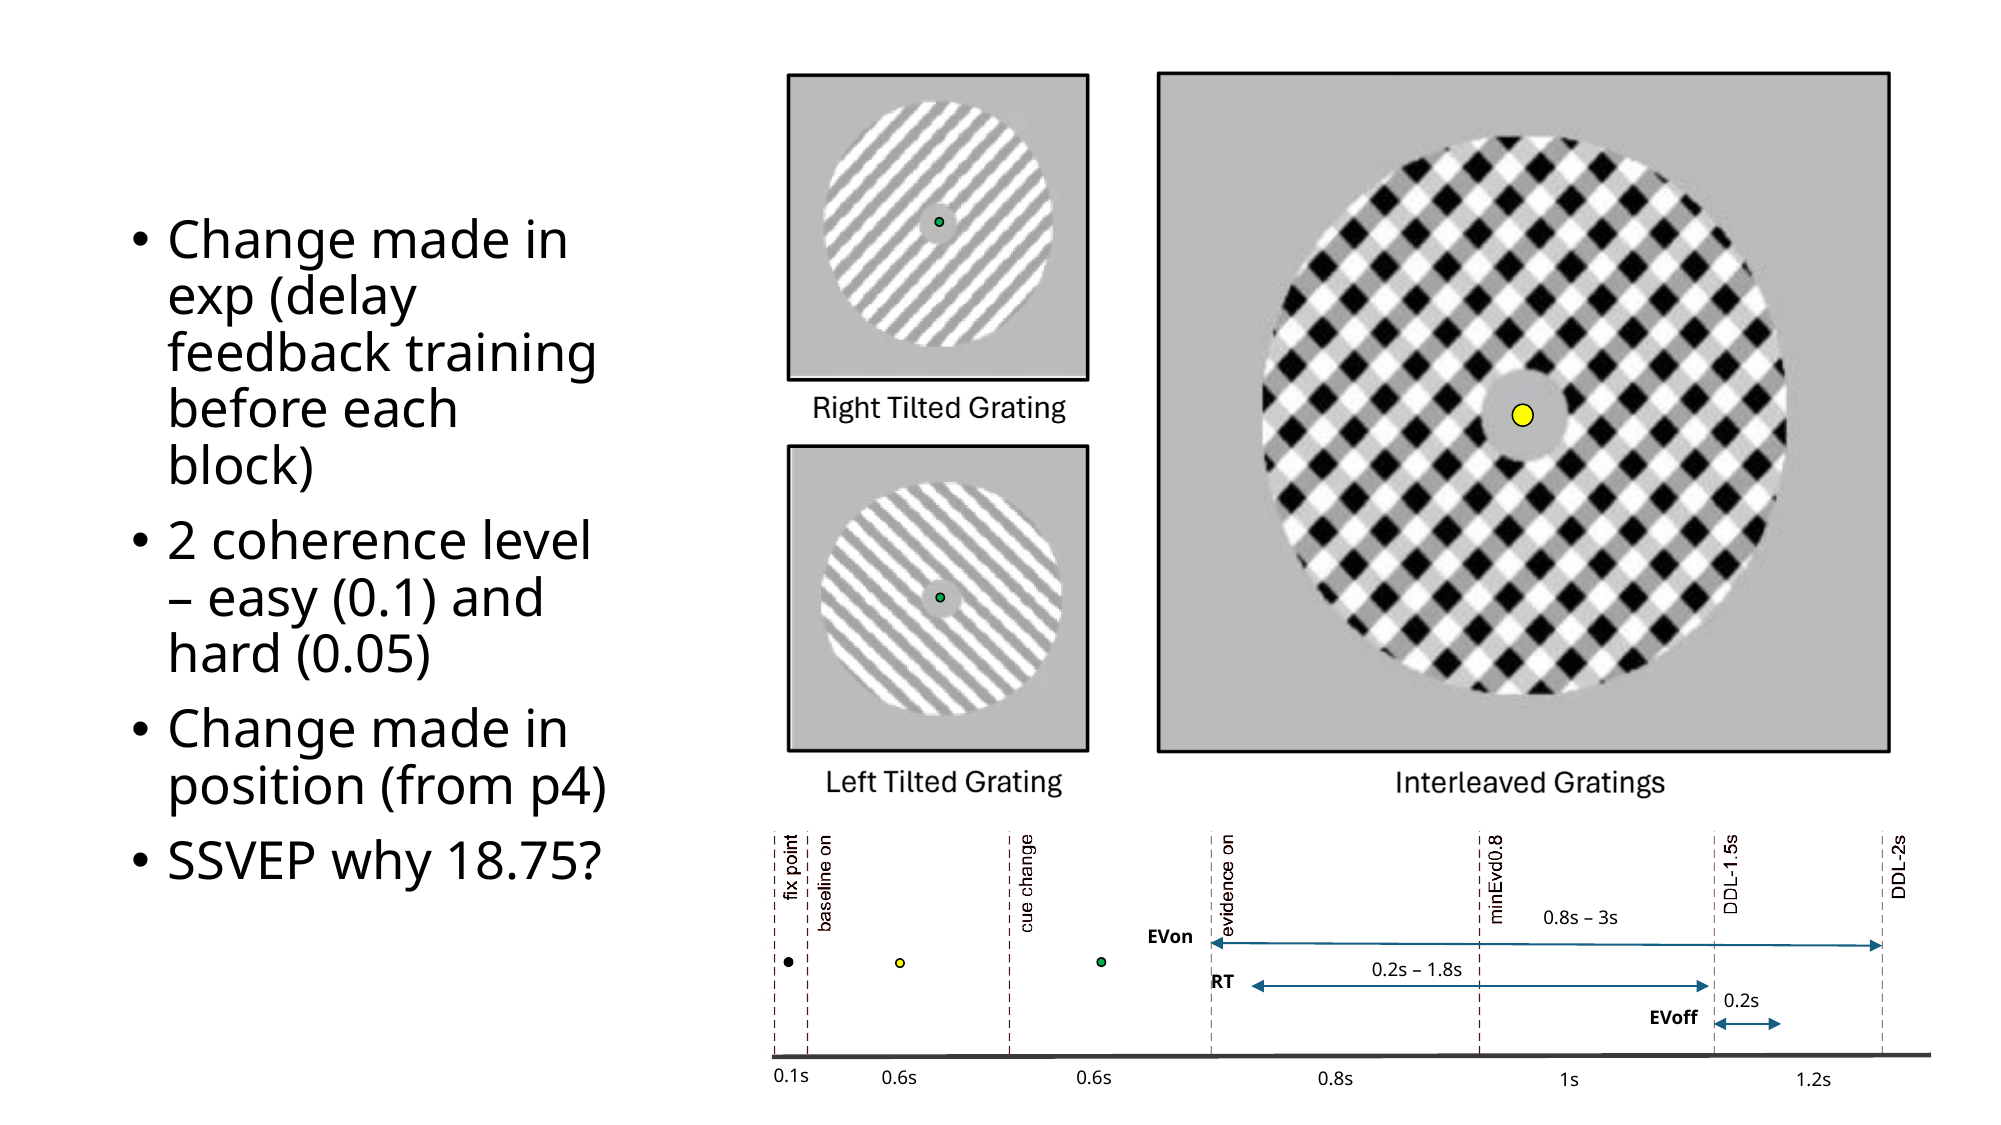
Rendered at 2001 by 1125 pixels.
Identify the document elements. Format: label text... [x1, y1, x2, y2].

list Change made in exp (delay feedback training before each block) 2 coherence level – easy (0.1) and hard (0.05) Change made in position (from p4) SSVEP why 18.75? [116, 205, 628, 920]
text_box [709, 22, 1971, 1102]
